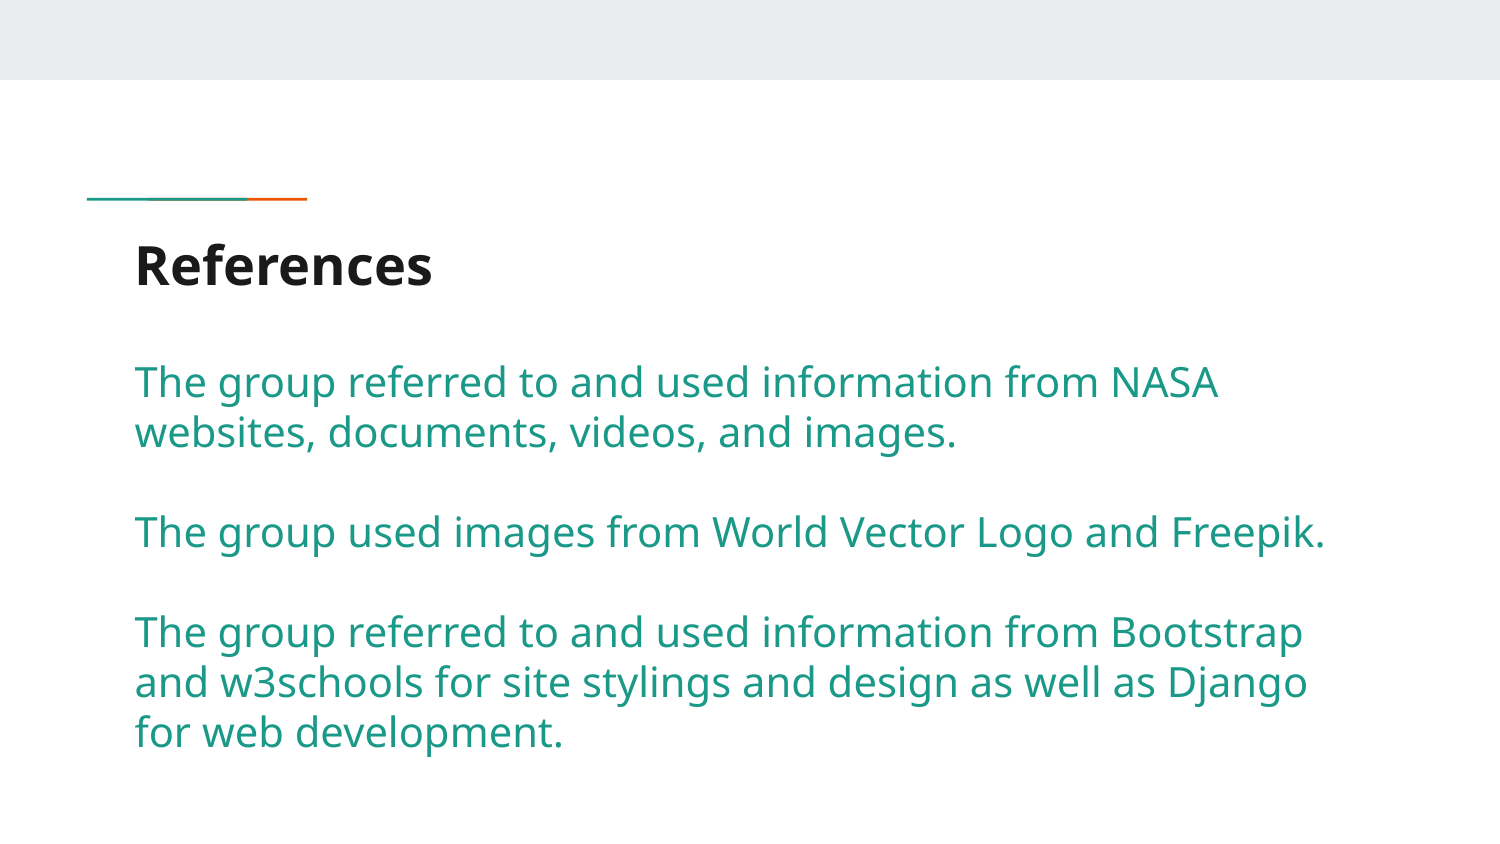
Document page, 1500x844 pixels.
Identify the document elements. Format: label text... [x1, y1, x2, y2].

list The group referred to and used information from NASA websites, documents, videos, and images. The group used images from World Vector Logo and Freepik. The group referred to and used information from Bootstrap and w3schools for site stylings and design as well as Django for web development. [119, 341, 1381, 712]
title References [119, 216, 1381, 305]
